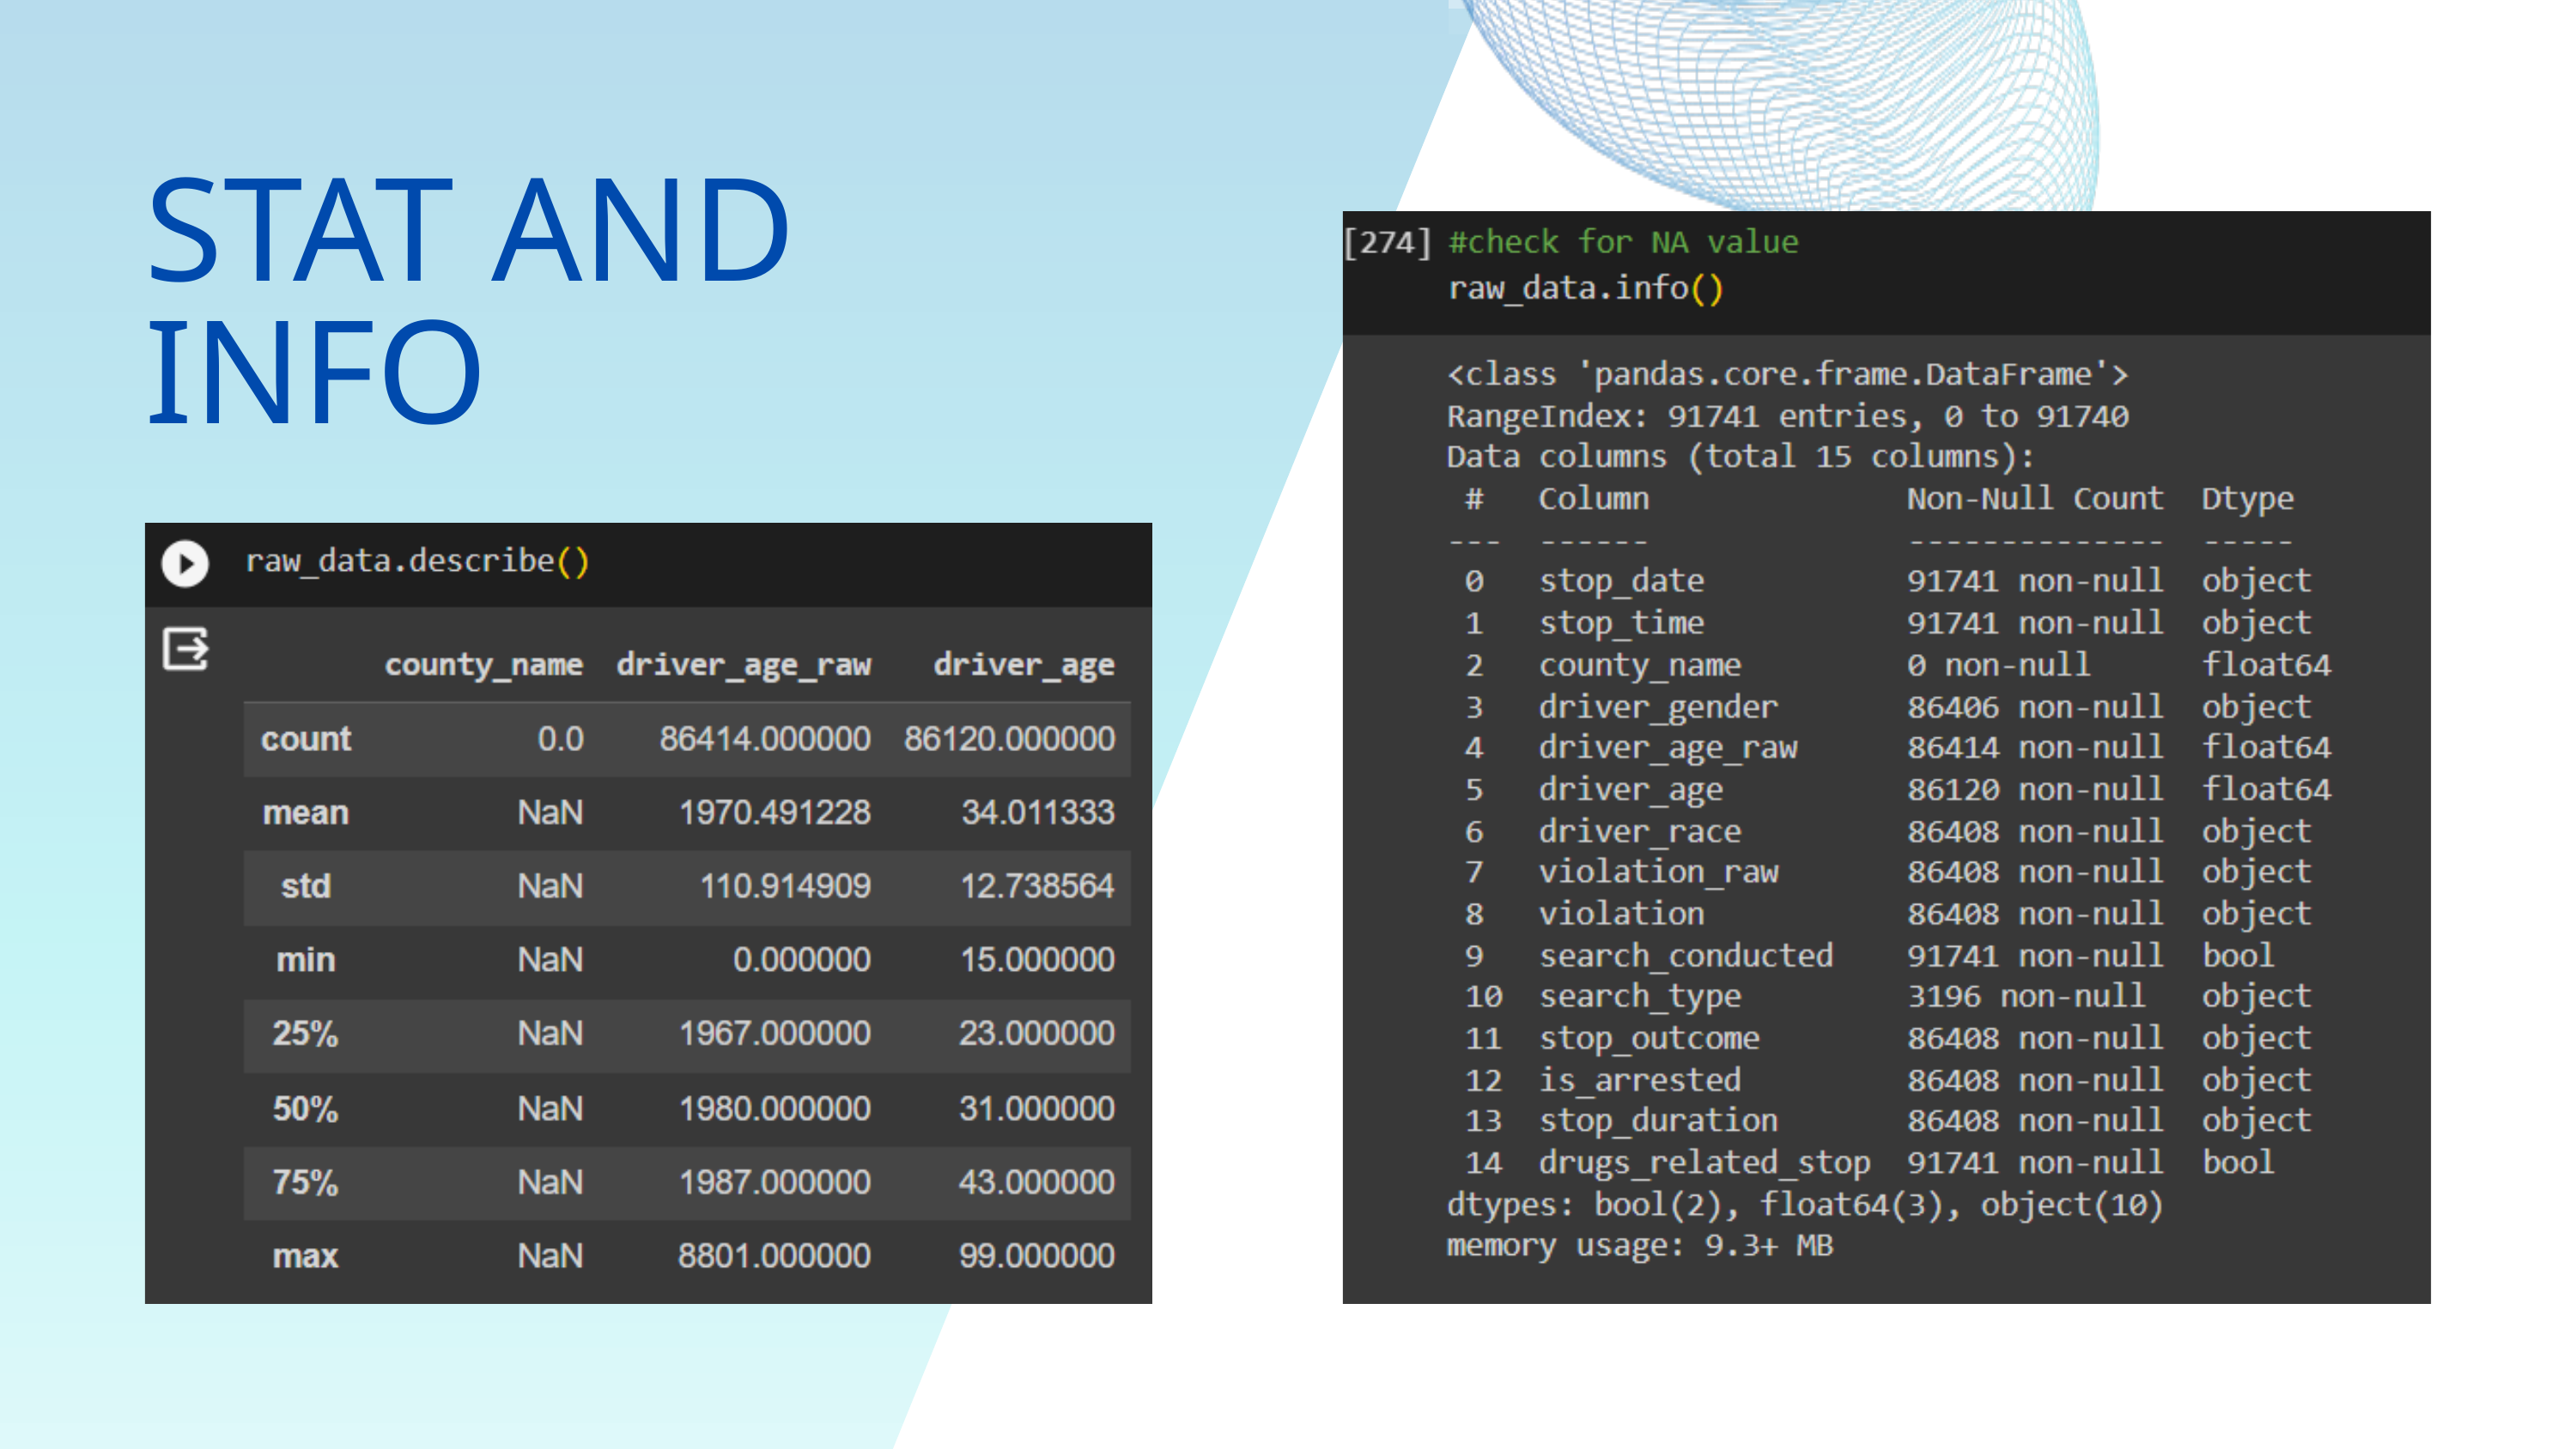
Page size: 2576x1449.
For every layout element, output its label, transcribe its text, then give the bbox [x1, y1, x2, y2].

text_box [144, 523, 1153, 1304]
text_box STAT AND INFO [144, 166, 980, 453]
text_box [1342, 211, 2432, 1304]
text_box [1343, 0, 2266, 211]
text_box [0, 0, 1343, 1449]
